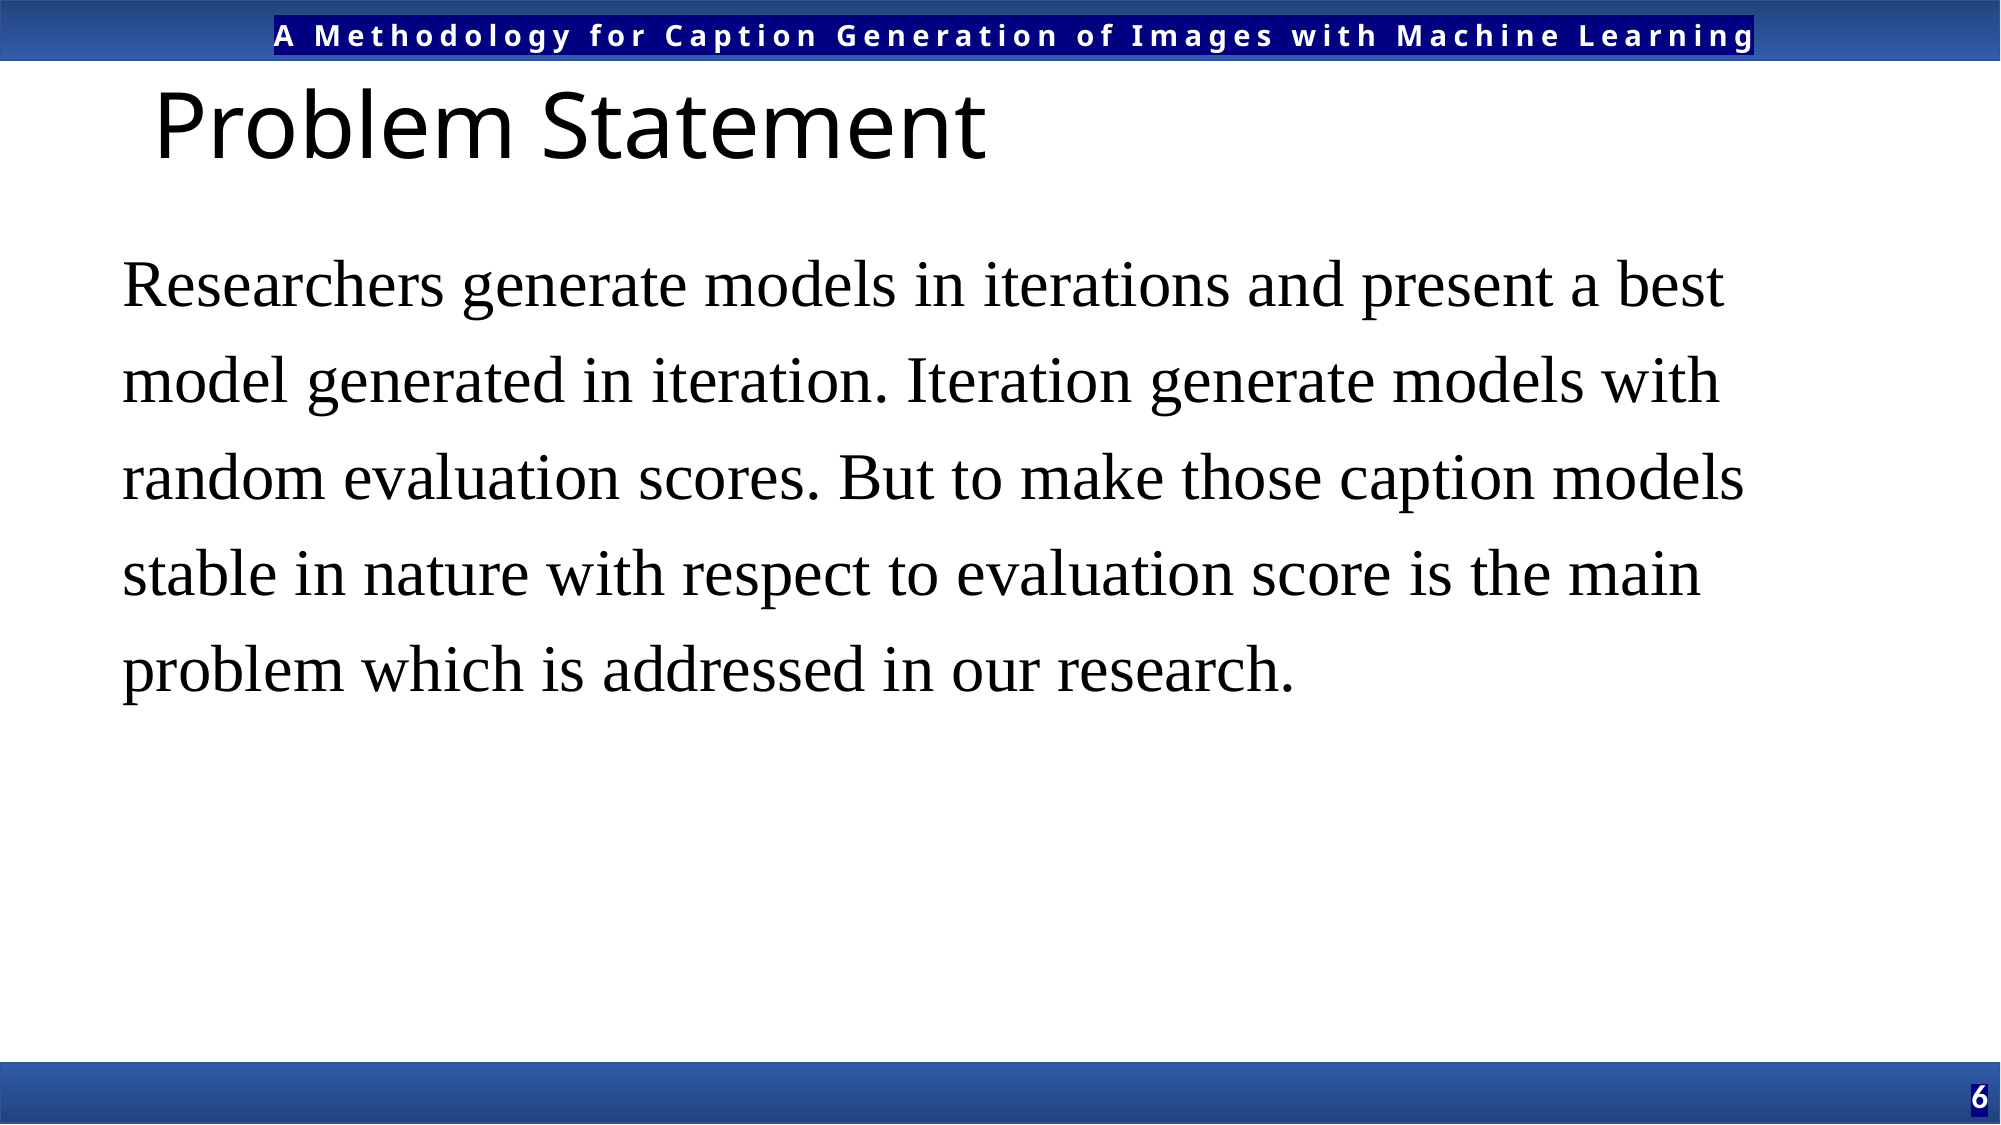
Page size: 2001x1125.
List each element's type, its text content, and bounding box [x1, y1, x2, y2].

title Problem Statement [137, 59, 1863, 198]
list Researchers generate models in iterations and present a best model generated in iteration. Iteration generate models with random evaluation scores. But to make those caption models stable in nature with respect to evaluation score is the main problem which is addressed in our research. [107, 216, 1893, 1050]
